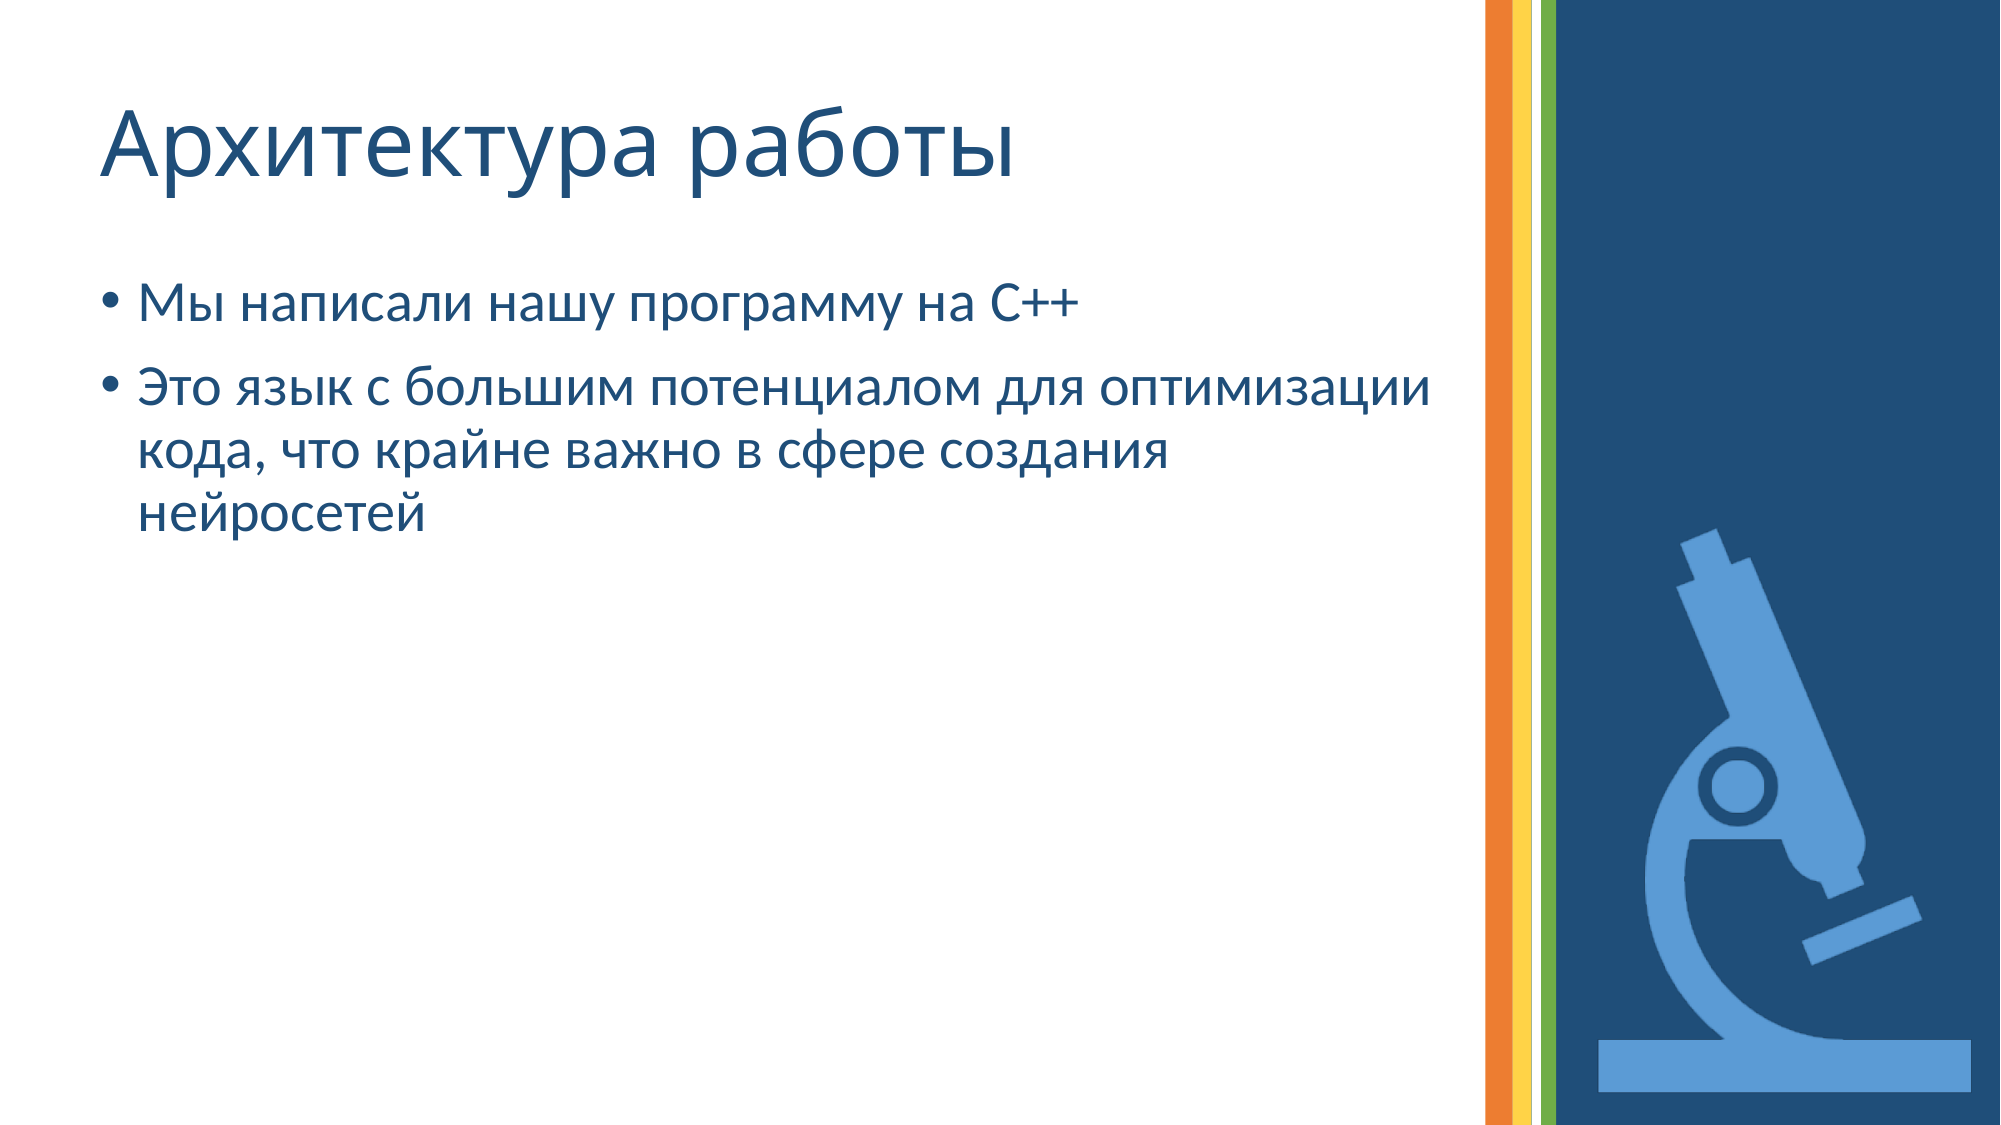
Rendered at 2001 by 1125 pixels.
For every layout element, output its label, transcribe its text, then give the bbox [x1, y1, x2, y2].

list Мы написали нашу программу на C++ Это язык с большим потенциалом для оптимизации кода, что крайне важно в сфере создания нейросетей [85, 264, 1460, 936]
title Архитектура работы [85, 58, 1460, 236]
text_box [1465, 0, 2000, 1125]
